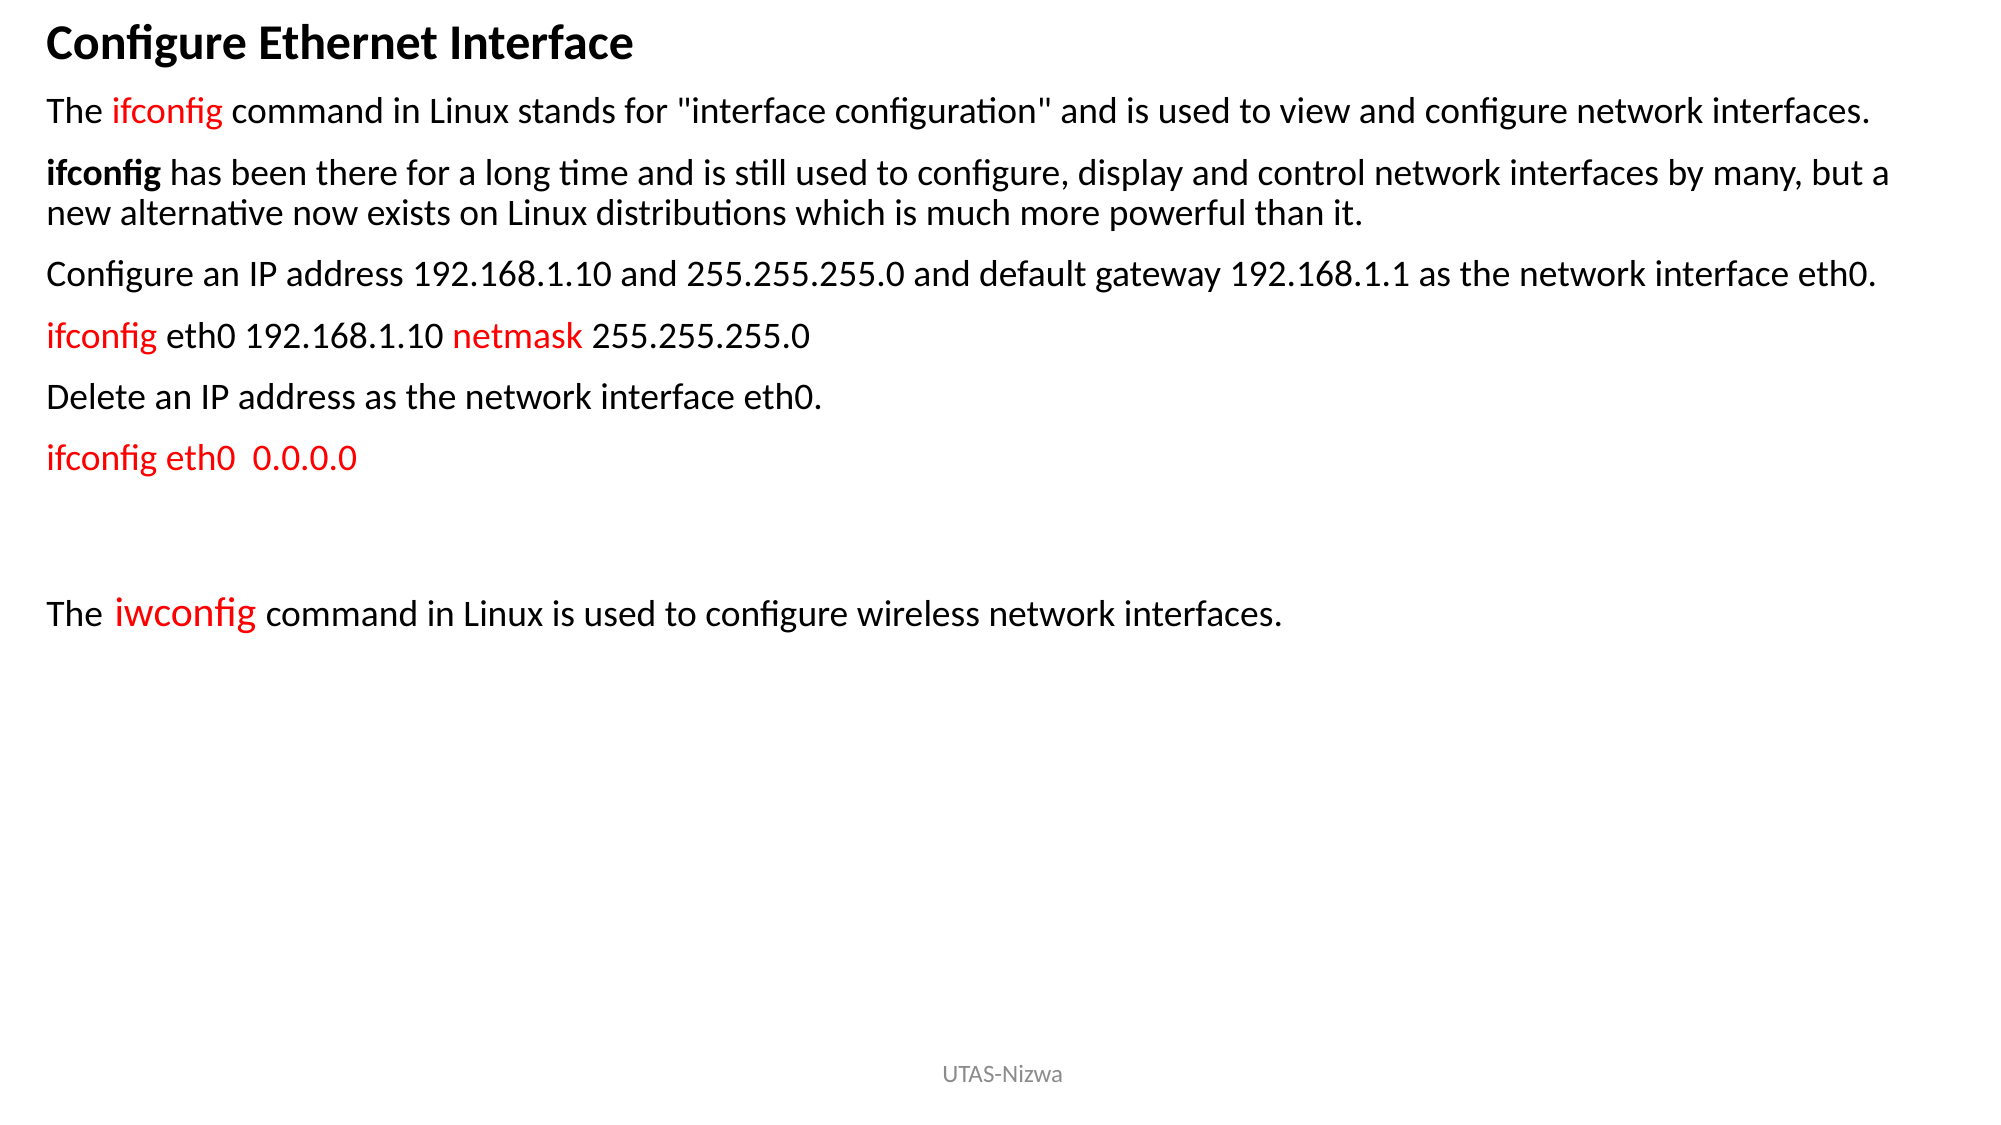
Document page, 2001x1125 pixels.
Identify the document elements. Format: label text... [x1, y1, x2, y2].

list Configure Ethernet Interface The ifconfig command in Linux stands for "interface configuration" and is used to view and configure network interfaces. ifconfig has been there for a long time and is still used to configure, display and control network interfaces by many, but a new alternative now exists on Linux distributions which is much more powerful than it. Configure an IP address 192.168.1.10 and 255.255.255.0 and default gateway 192.168.1.1 as the network interface eth0. ifconfig eth0 192.168.1.10 netmask 255.255.255.0 Delete an IP address as the network interface eth0. ifconfig eth0 0.0.0.0 The iwconfig command in Linux is used to configure wireless network interfaces. [31, 9, 1966, 1068]
footer UTAS-Nizwa [662, 1042, 1338, 1103]
